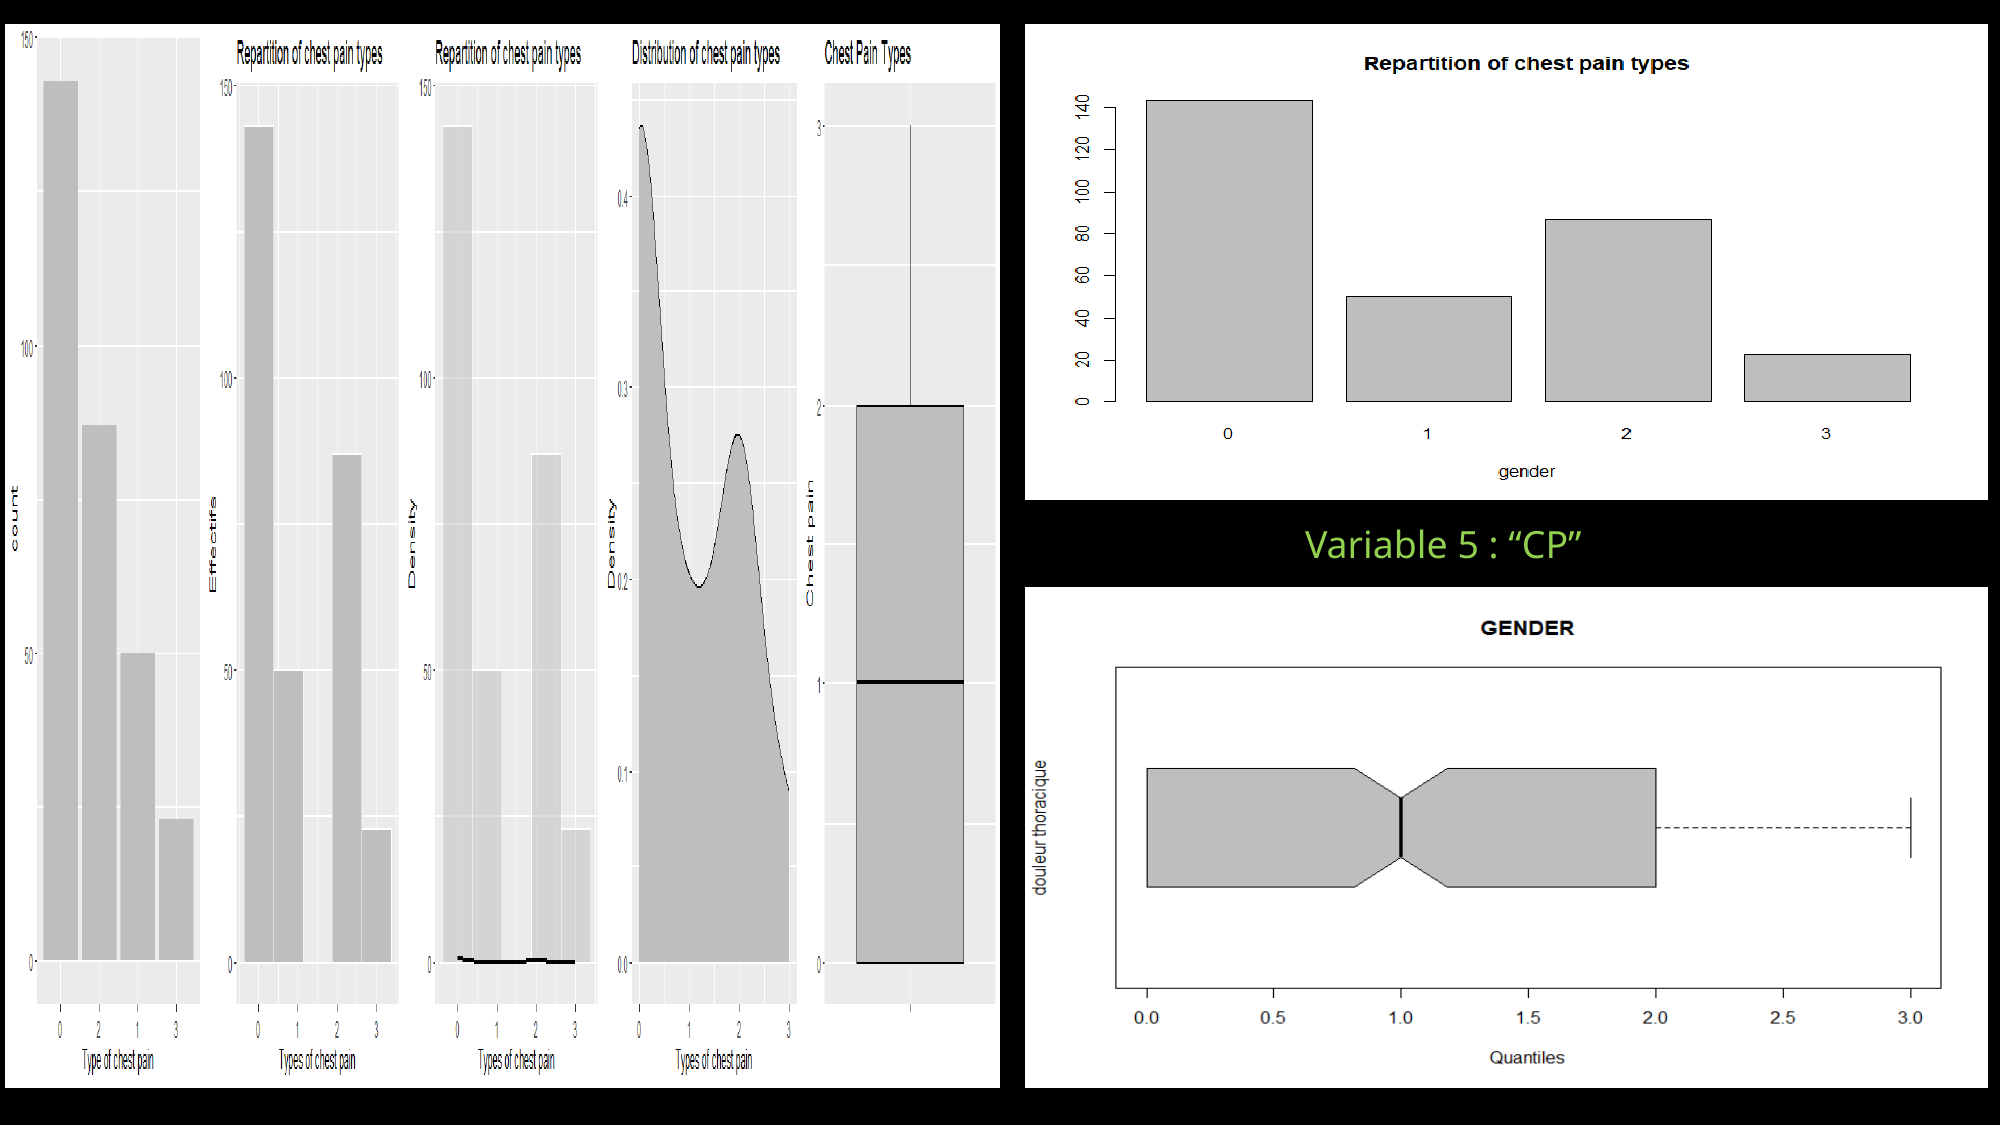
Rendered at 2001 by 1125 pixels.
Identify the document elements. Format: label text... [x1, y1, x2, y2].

picture [5, 24, 1000, 1088]
picture [1024, 24, 1988, 500]
picture [1024, 587, 1988, 1088]
text_box Variable 5 : “CP” [1187, 513, 1700, 574]
